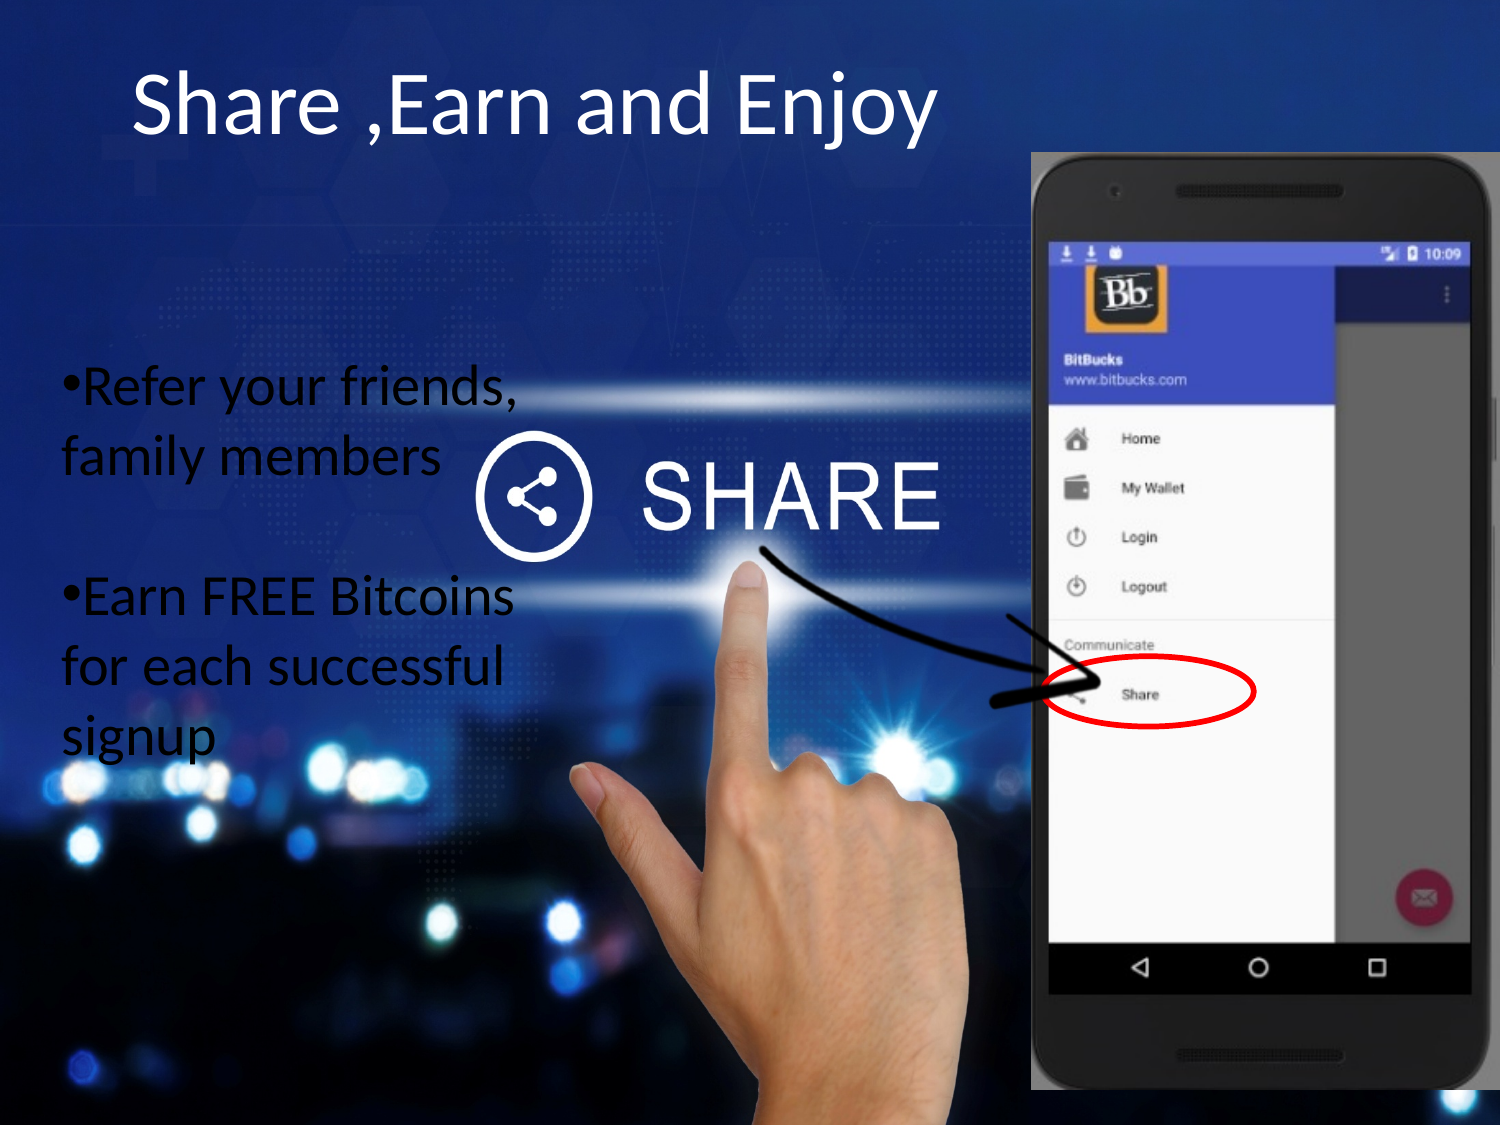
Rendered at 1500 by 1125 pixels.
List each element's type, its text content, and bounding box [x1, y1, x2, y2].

text_box Refer your friends, family members Earn FREE Bitcoins for each successful signup [46, 339, 563, 775]
picture [0, 0, 1500, 1125]
text_box Share ,Earn and Enjoy [117, 35, 973, 160]
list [1031, 152, 1500, 1091]
